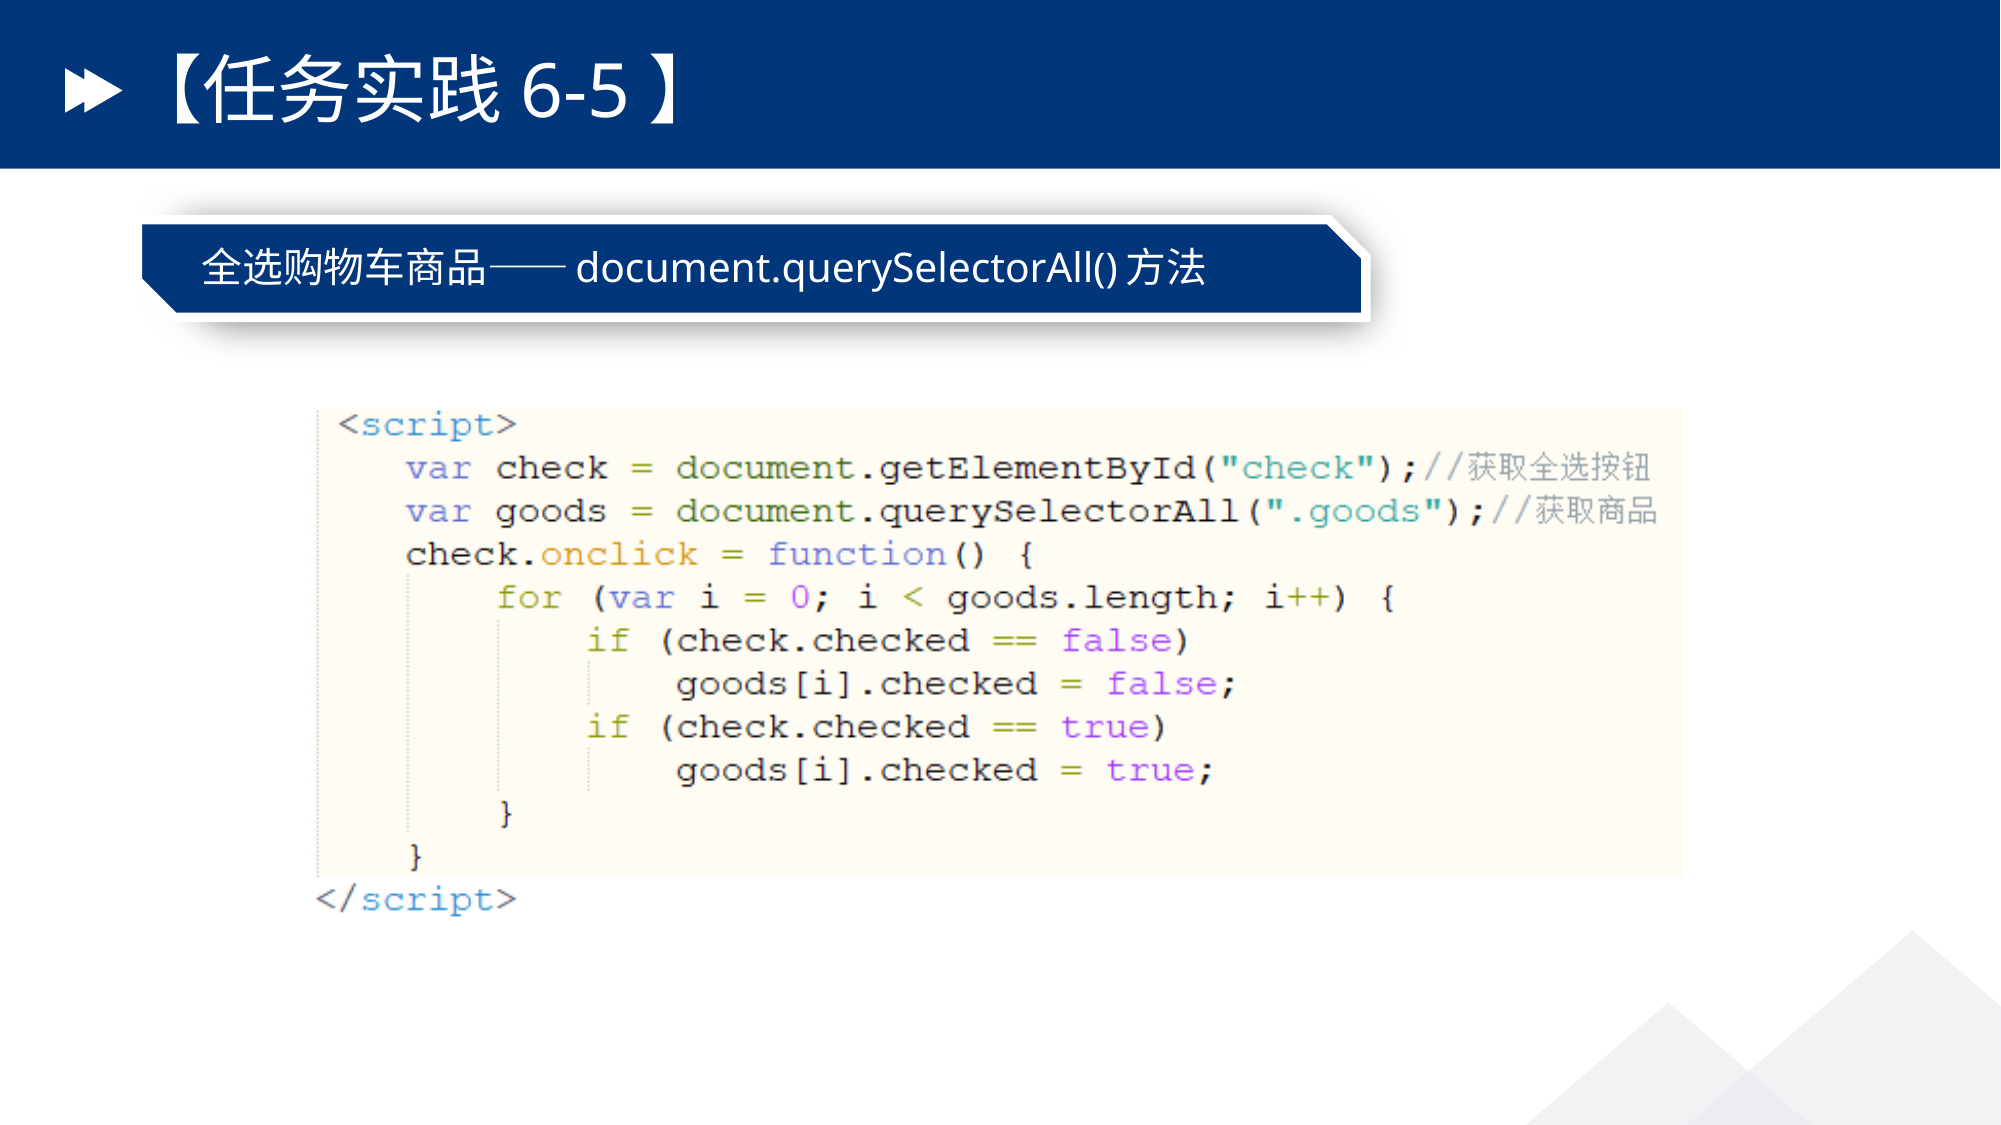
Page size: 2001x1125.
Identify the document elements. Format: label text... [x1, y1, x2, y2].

list 全选购物车商品——document.querySelectorAll()方法 [186, 220, 1298, 326]
title 【任务实践6-5】 [112, 51, 1099, 136]
picture [315, 409, 1685, 925]
